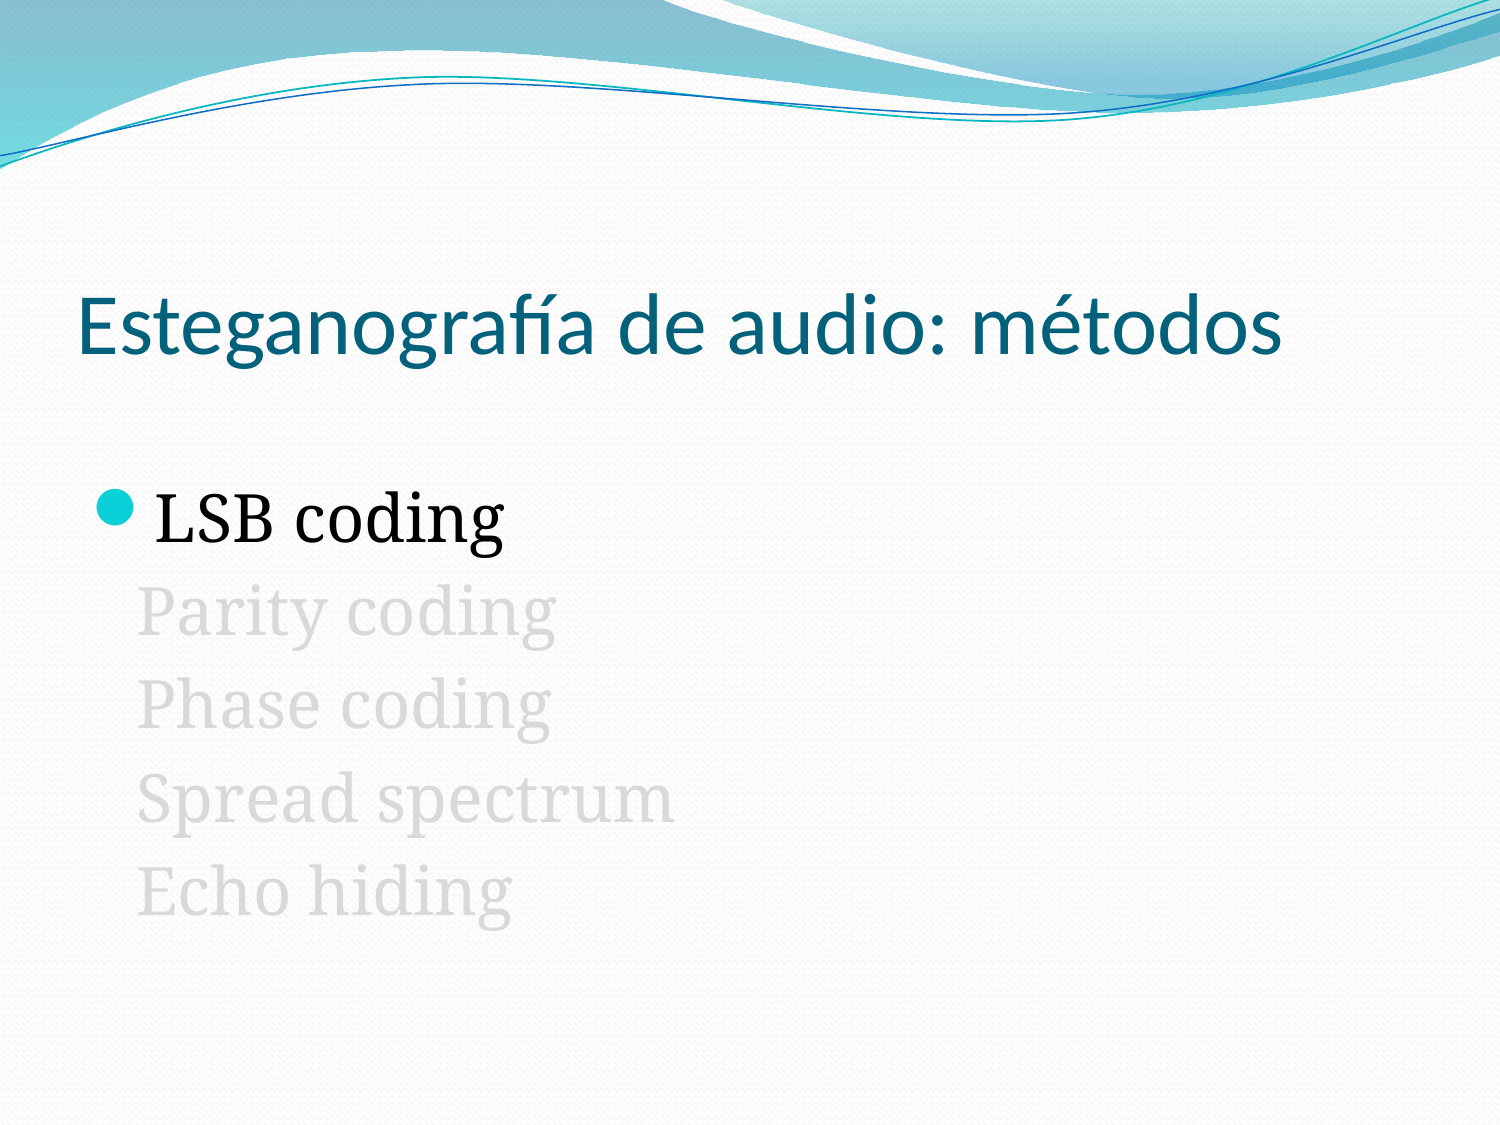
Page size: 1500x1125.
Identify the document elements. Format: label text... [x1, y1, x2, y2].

title Esteganografía de audio: métodos [76, 184, 1427, 372]
list LSB coding Parity coding Phase coding Spread spectrum Echo hiding [76, 468, 1427, 1059]
